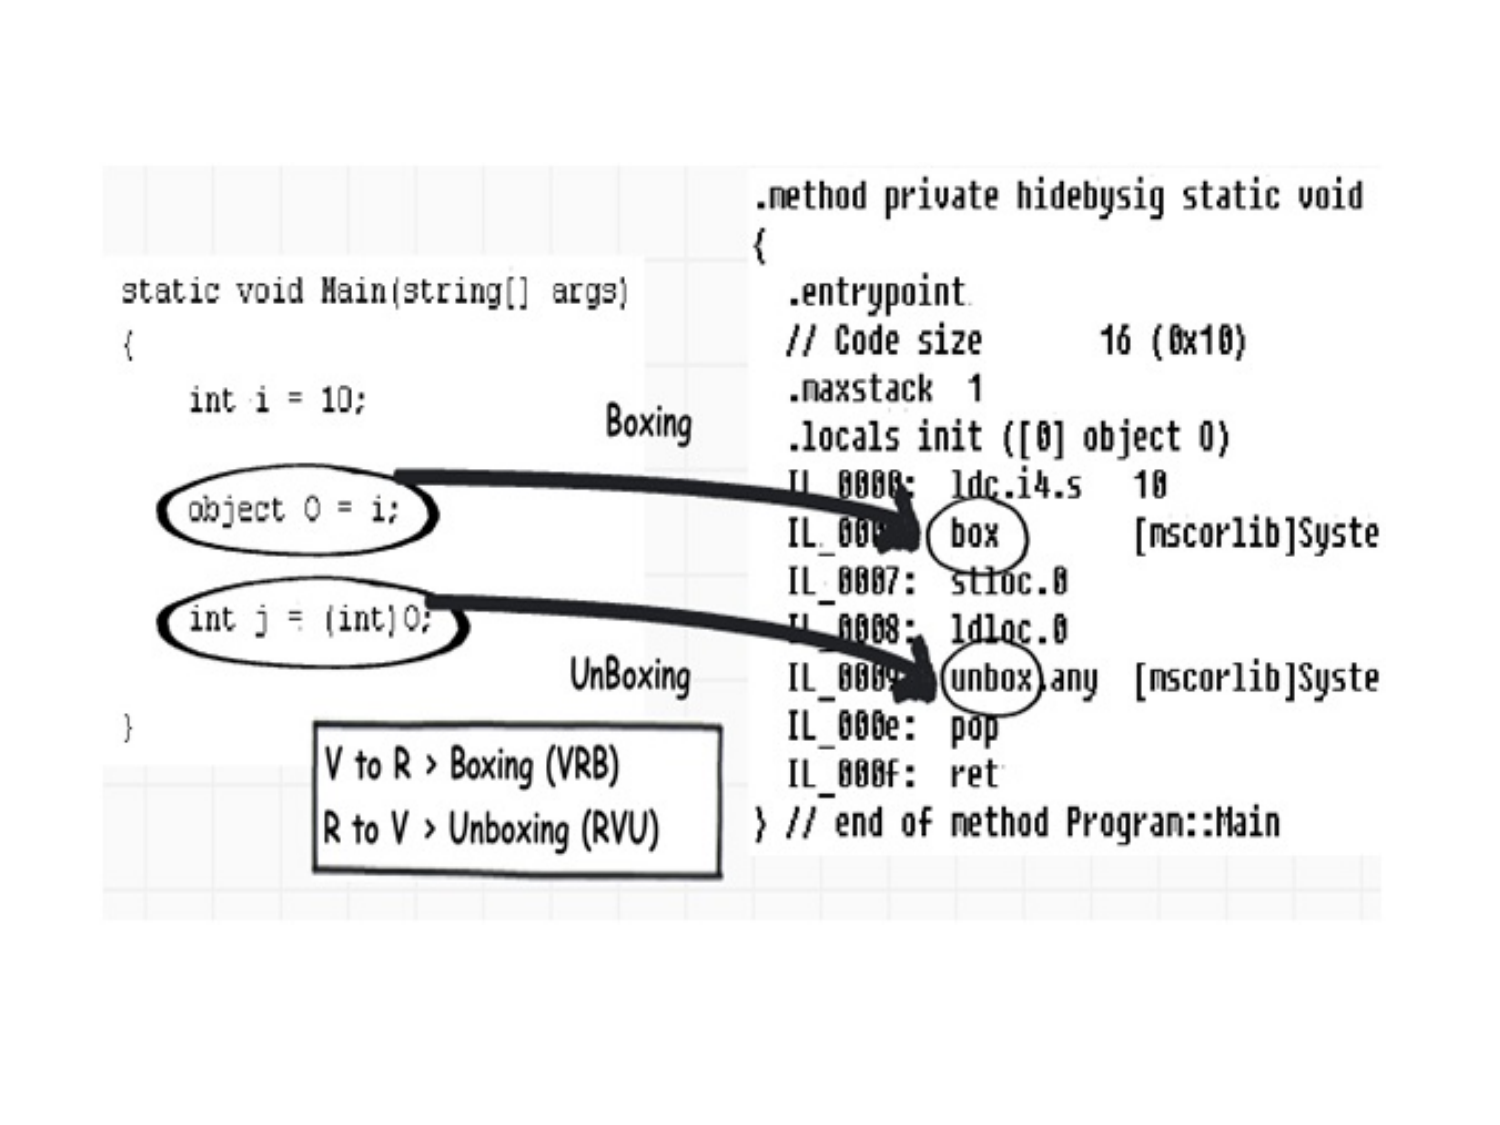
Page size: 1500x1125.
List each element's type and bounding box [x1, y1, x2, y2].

picture [99, 162, 1386, 925]
